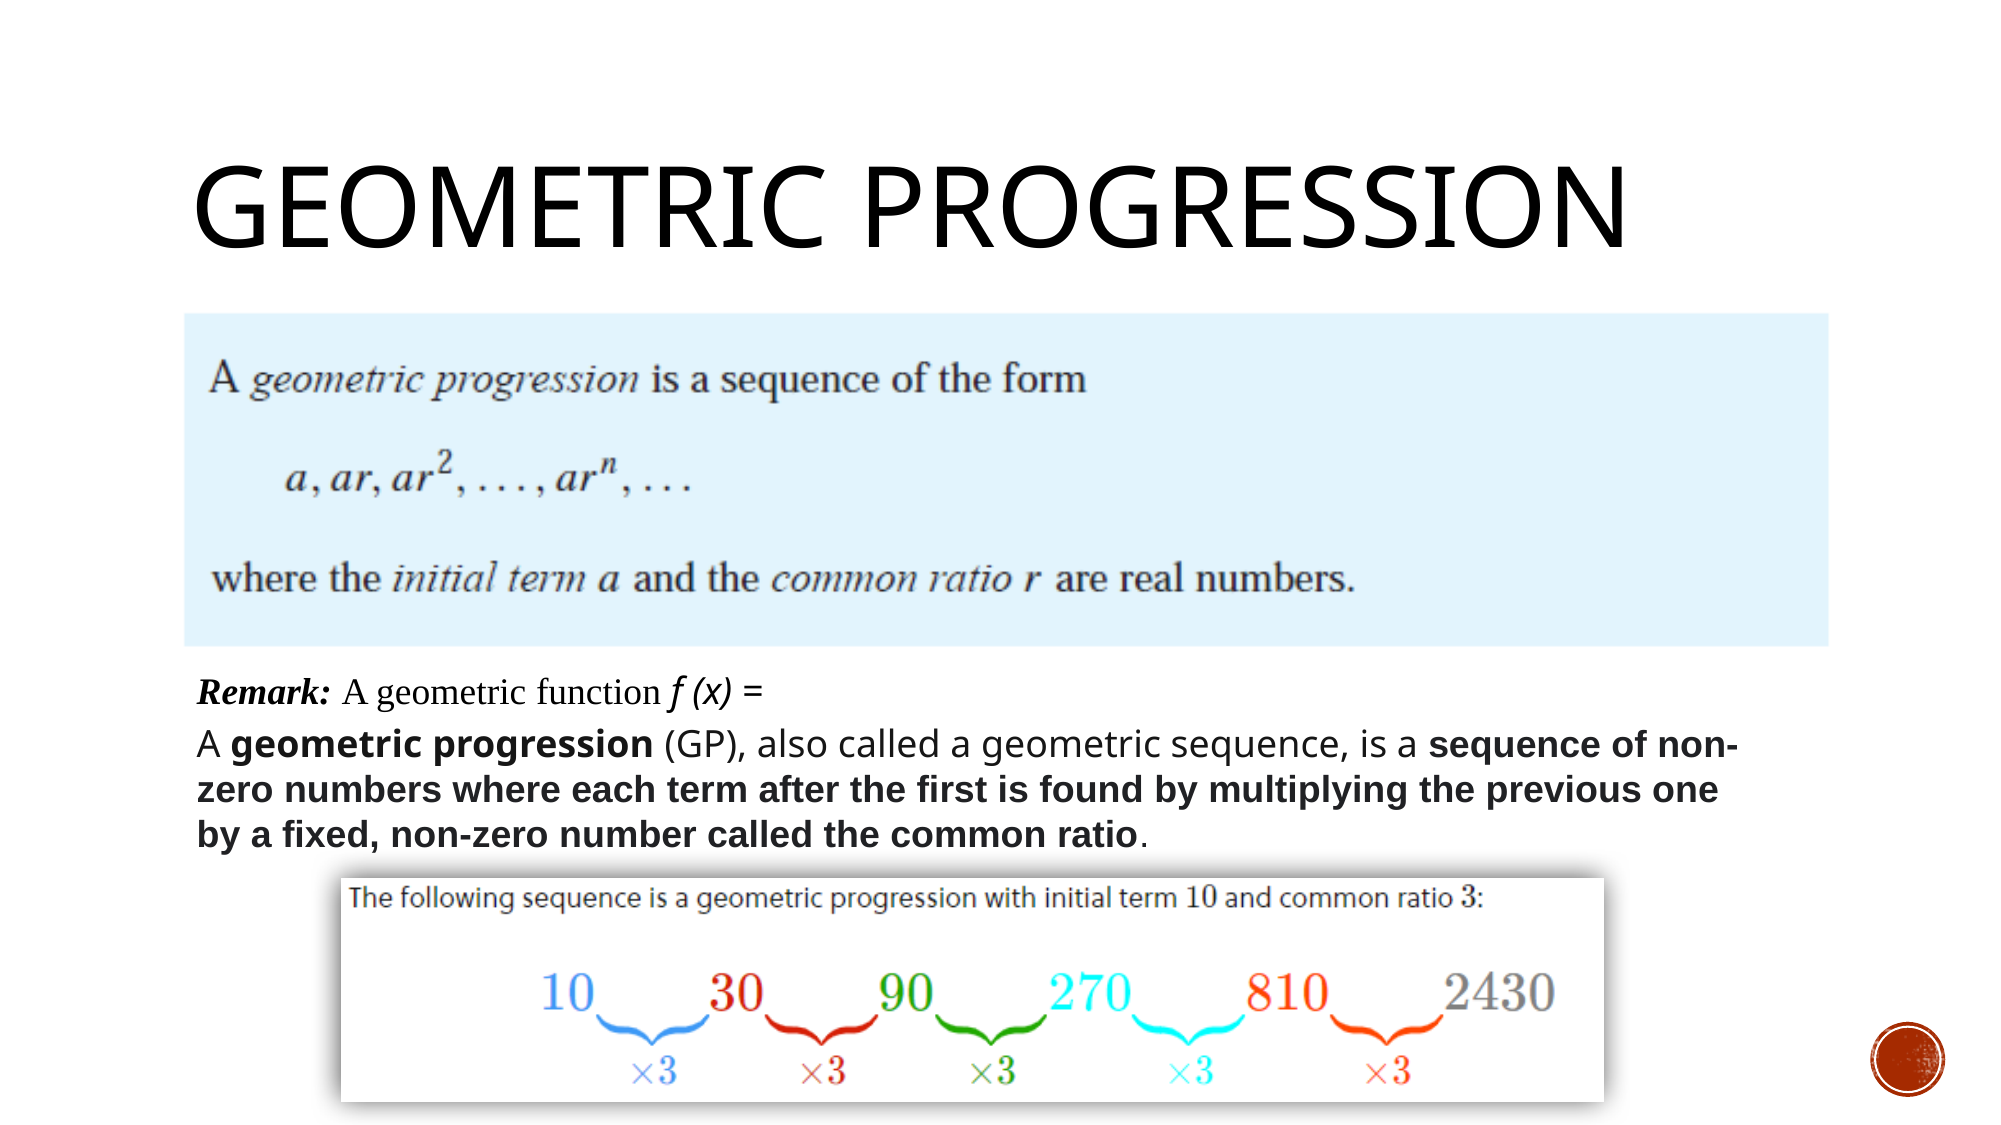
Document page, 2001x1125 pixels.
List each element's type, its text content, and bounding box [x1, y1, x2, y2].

text_box A geometric progression (GP), also called a geometric sequence, is a sequence of non-zero numbers where each term after the first is found by multiplying the previous one by a fixed, non-zero number called the common ratio. [181, 712, 1767, 953]
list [175, 297, 1885, 669]
title Geometric Progression [175, 79, 1826, 291]
picture [341, 878, 1604, 1102]
